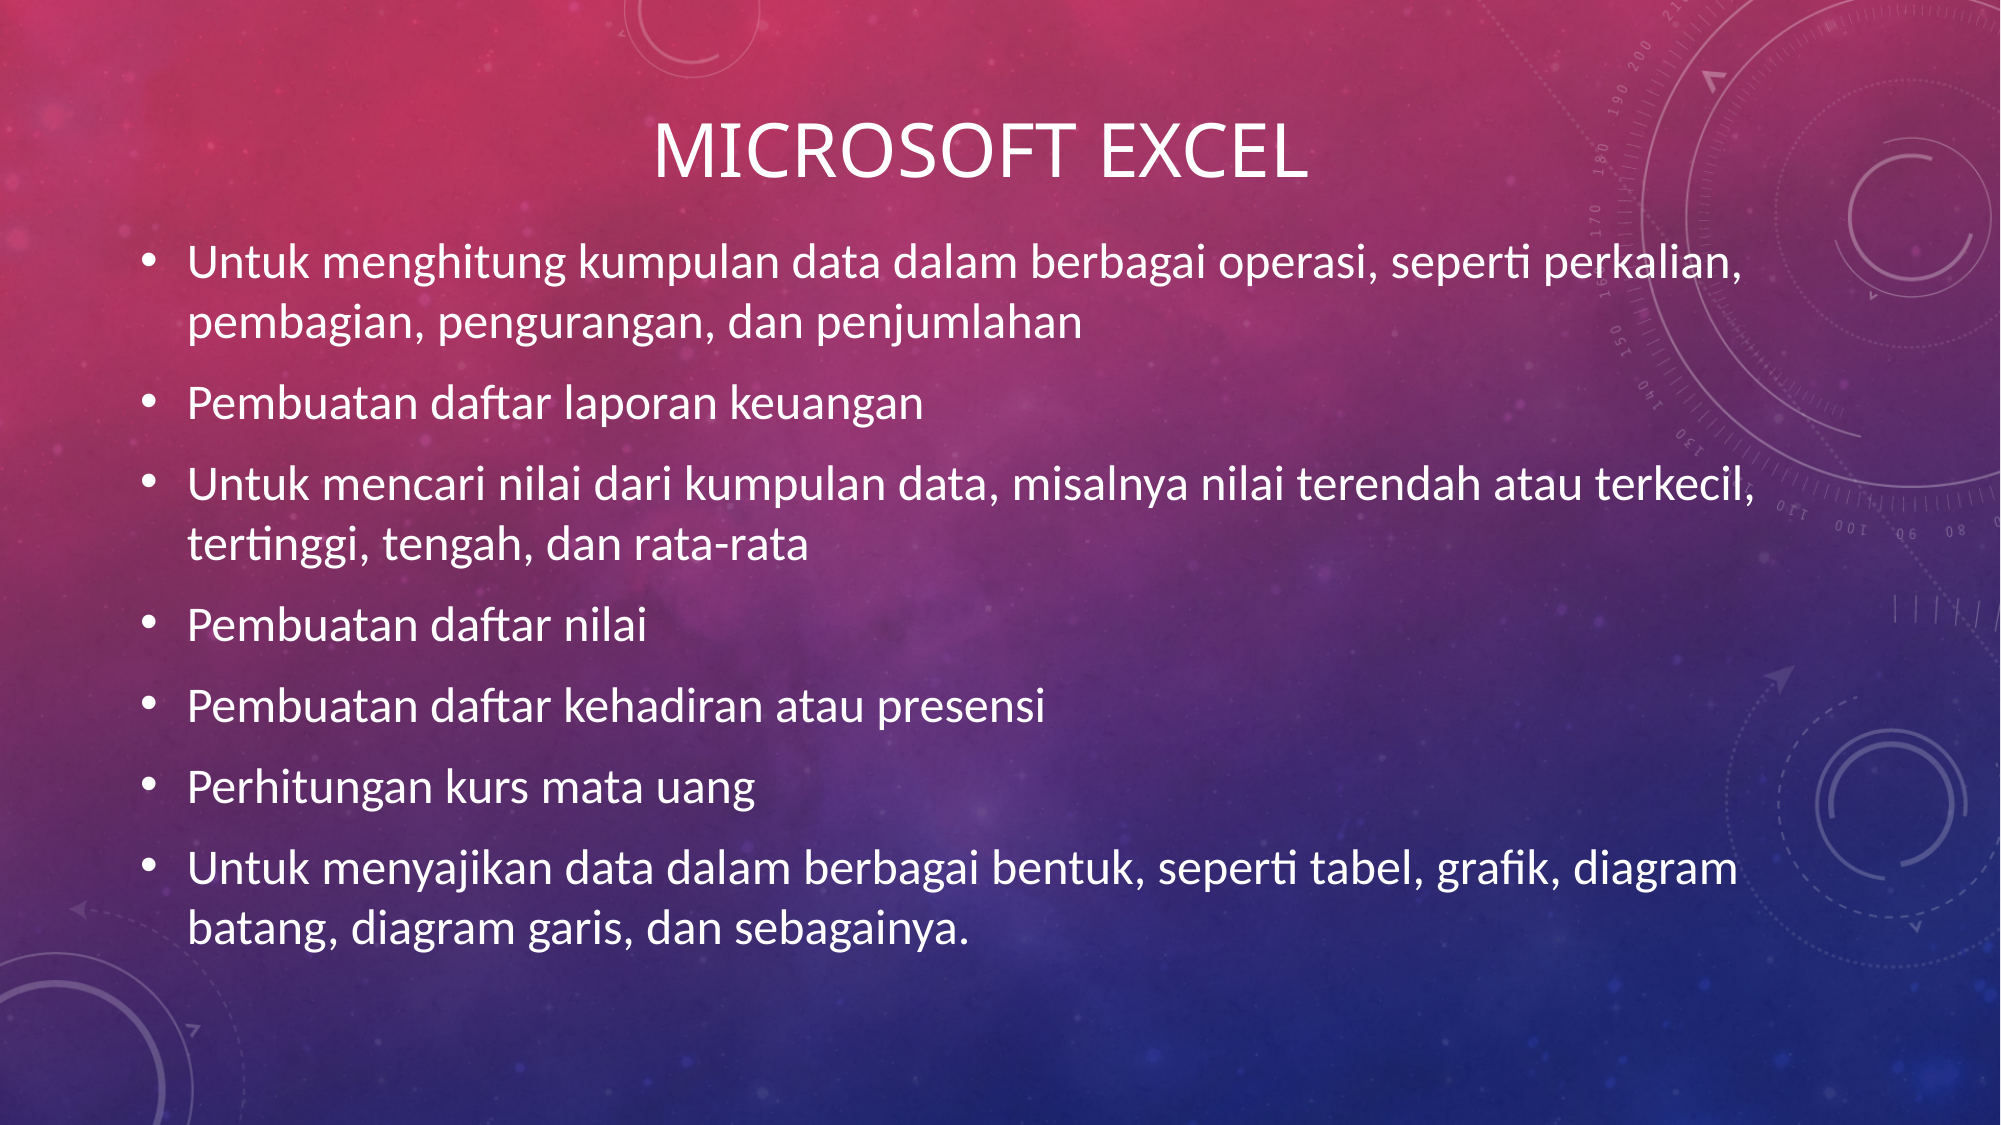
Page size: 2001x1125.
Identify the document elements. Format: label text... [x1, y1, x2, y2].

picture [0, 0, 2001, 1125]
title Microsoft excel [149, 28, 1812, 224]
text_box Untuk menghitung kumpulan data dalam berbagai operasi, seperti perkalian, pembagian, pengurangan, dan penjumlahan Pembuatan daftar laporan keuangan Untuk mencari nilai dari kumpulan data, misalnya nilai terendah atau terkecil, tertinggi, tengah, dan rata-rata Pembuatan daftar nilai Pembuatan daftar kehadiran atau presensi Perhitungan kurs mata uang Untuk menyajikan data dalam berbagai bentuk, seperti tabel, grafik, diagram batang, diagram garis, dan sebagainya. [124, 224, 1837, 1029]
